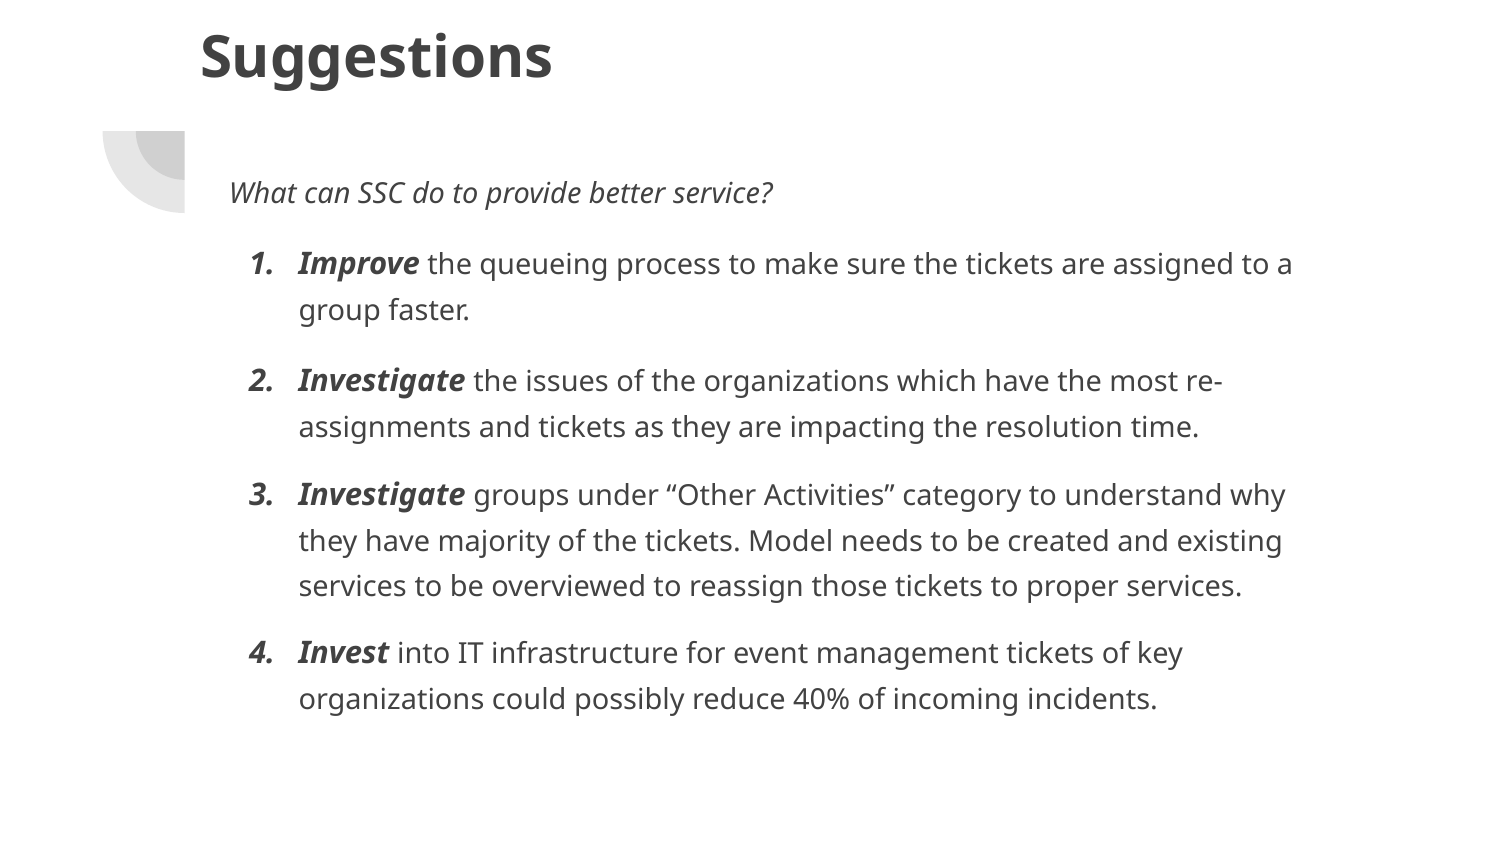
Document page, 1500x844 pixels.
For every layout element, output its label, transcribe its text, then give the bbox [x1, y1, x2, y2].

title Suggestions [184, 0, 1339, 164]
list What can SSC do to provide better service? Improve the queueing process to make sure the tickets are assigned to a group faster. Investigate the issues of the organizations which have the most re-assignments and tickets as they are impacting the resolution time. Investigate groups under “Other Activities” category to understand why they have majority of the tickets. Model needs to be created and existing services to be overviewed to reassign those tickets to proper services. Invest into IT infrastructure for event management tickets of key organizations could possibly reduce 40% of incoming incidents. [213, 151, 1368, 744]
